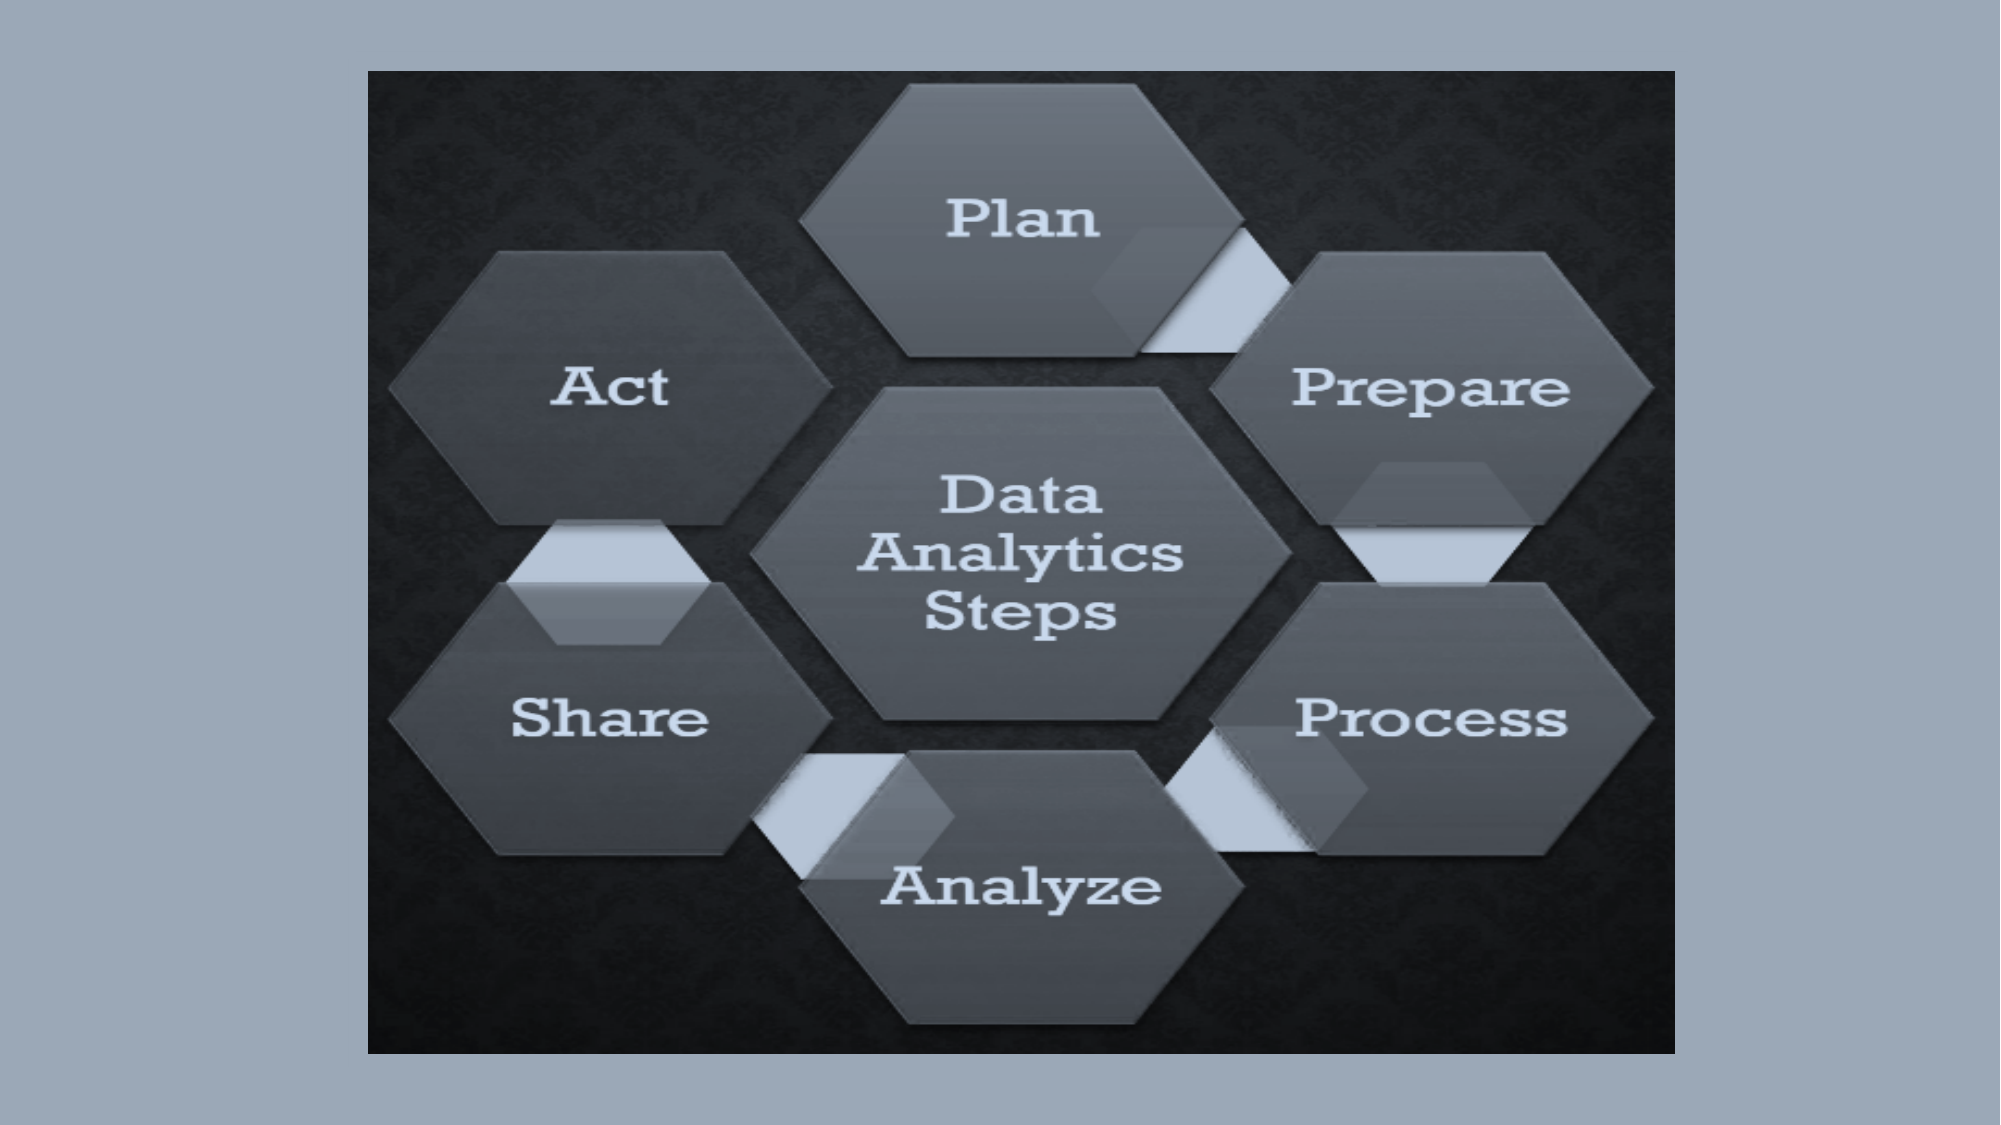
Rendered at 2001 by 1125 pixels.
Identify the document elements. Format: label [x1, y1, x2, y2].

picture [368, 71, 1676, 1054]
